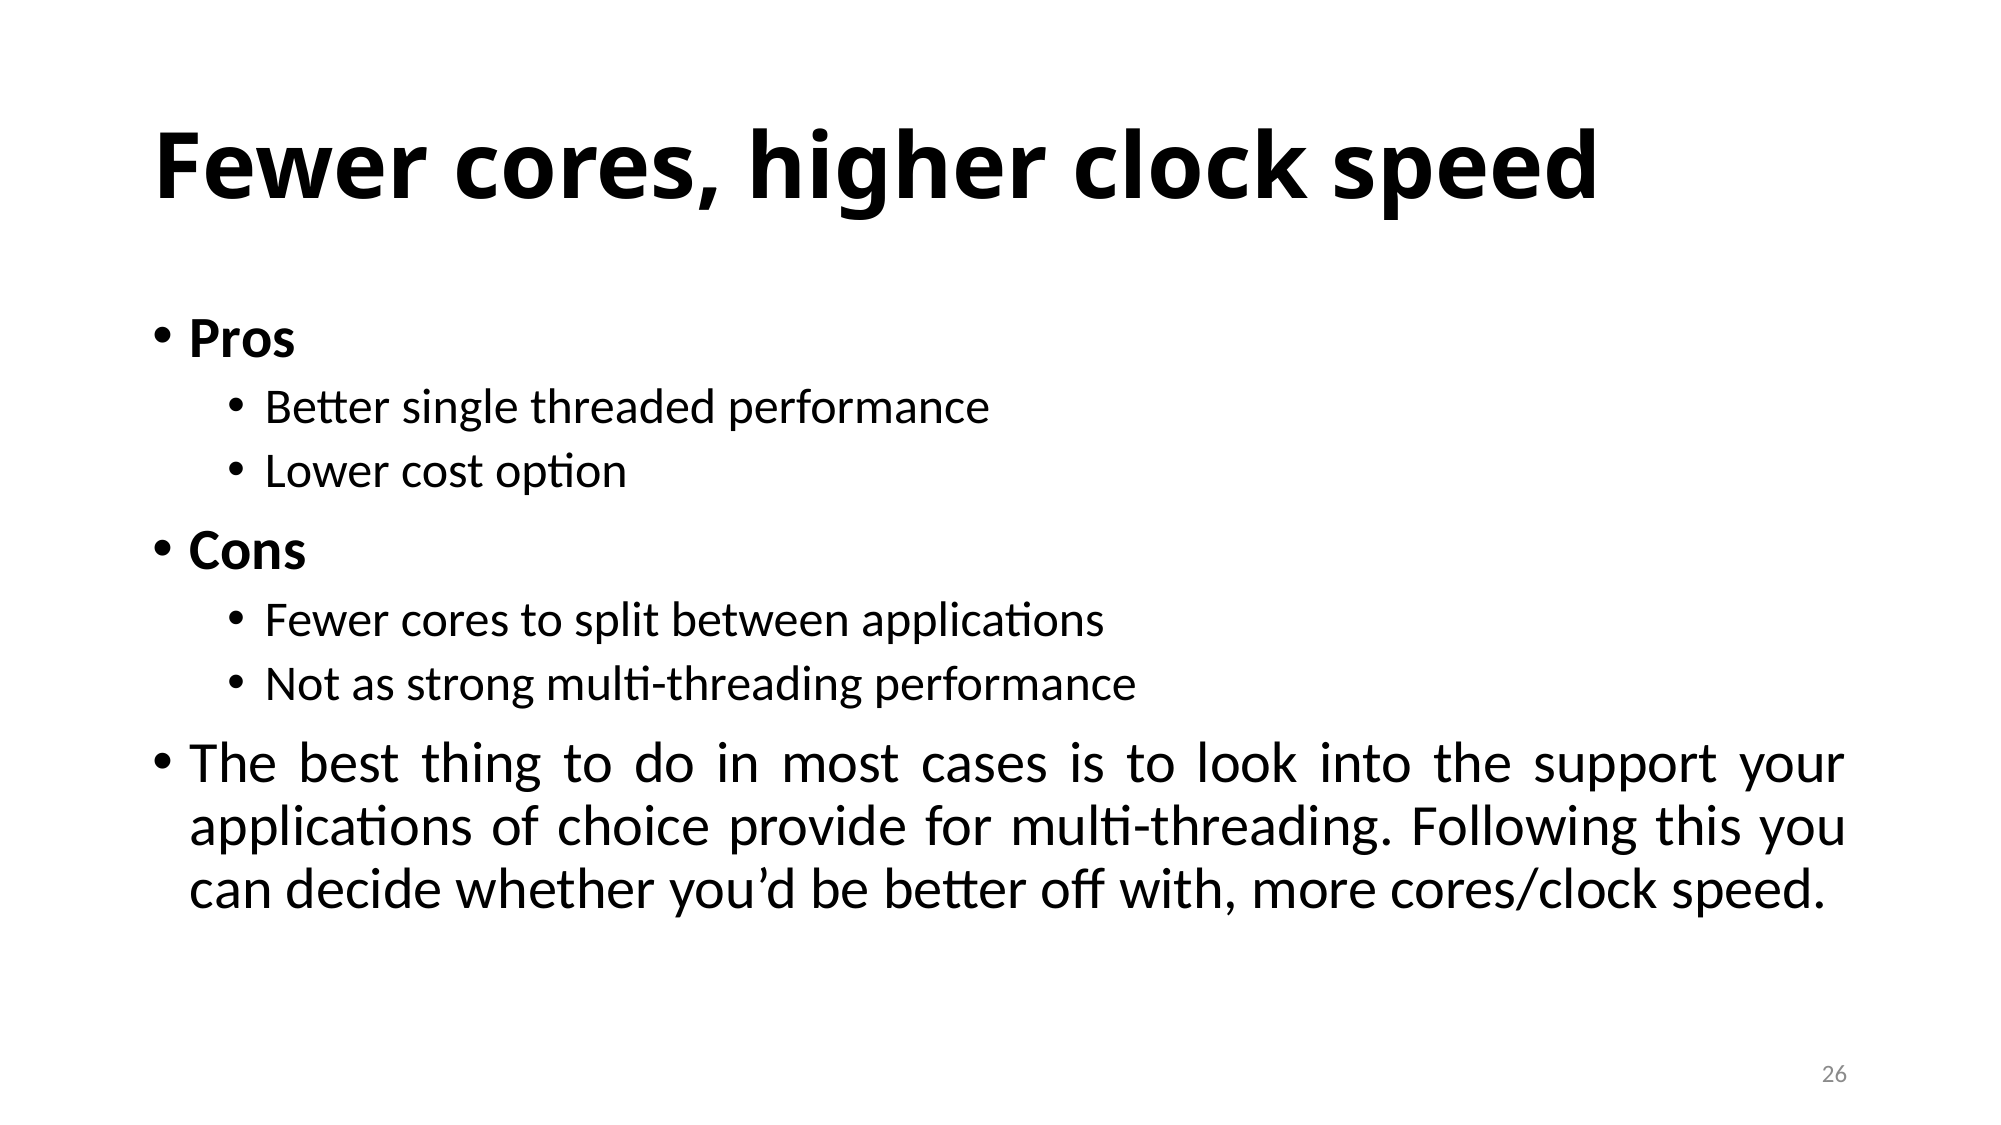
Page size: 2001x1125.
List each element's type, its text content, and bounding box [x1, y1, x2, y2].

slide_number 26 [1412, 1042, 1863, 1103]
list Pros Better single threaded performance Lower cost option Cons Fewer cores to split between applications Not as strong multi-threading performance The best thing to do in most cases is to look into the support your applications of choice provide for multi-threading. Following this you can decide whether you’d be better off with, more cores/clock speed. [137, 299, 1863, 1014]
title Fewer cores, higher clock speed [137, 59, 1863, 278]
